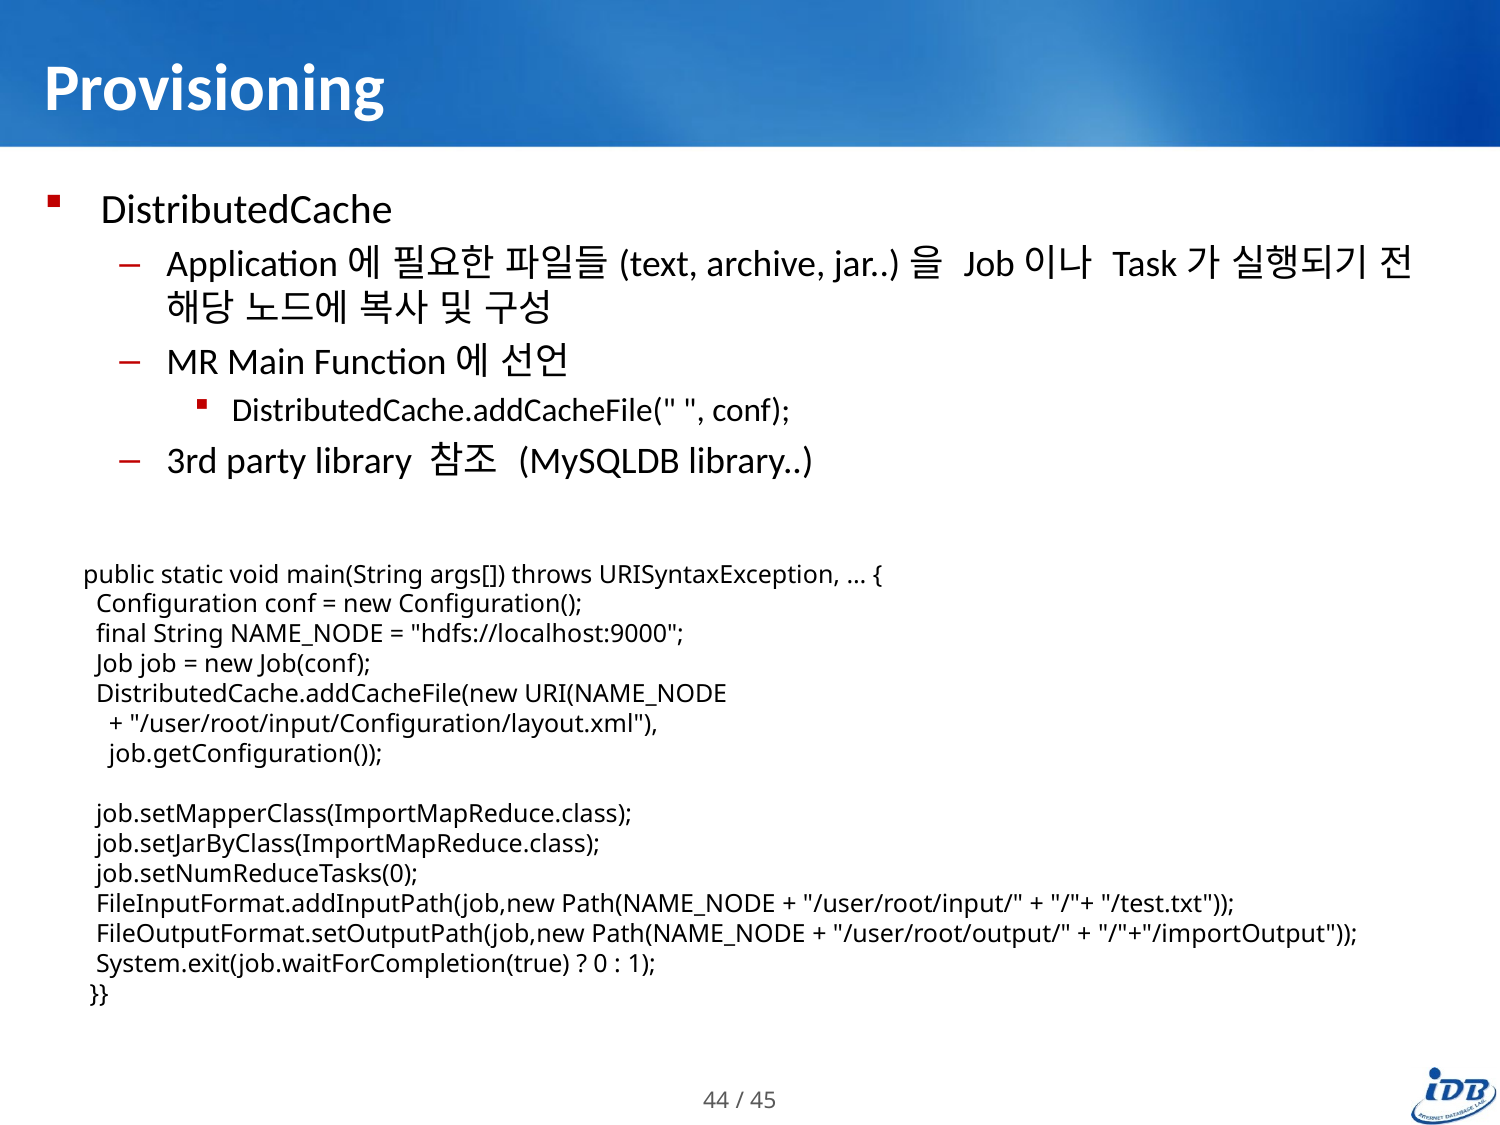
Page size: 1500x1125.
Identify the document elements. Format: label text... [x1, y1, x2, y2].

picture [0, 0, 1500, 1125]
text_box public static void main(String args[]) throws URISyntaxException, … { Configuration conf = new Configuration(); final String NAME_NODE = "hdfs://localhost:9000"; Job job = new Job(conf); DistributedCache.addCacheFile(new URI(NAME_NODE + "/user/root/input/Configuration/layout.xml"), job.getConfiguration()); job.setMapperClass(ImportMapReduce.class); job.setJarByClass(ImportMapReduce.class); job.setNumReduceTasks(0); FileInputFormat.addInputPath(job,new Path(NAME_NODE + "/user/root/input/" + "/"+ "/test.txt")); FileOutputFormat.setOutputPath(job,new Path(NAME_NODE + "/user/root/output/" + "/"+"/importOutput")); System.exit(job.waitForCompletion(true) ? 0 : 1); }} [68, 550, 1451, 1015]
title Provisioning [29, 19, 1471, 149]
list DistributedCache Application에 필요한 파일들(text, archive, jar..)을 Job이나 Task가 실행되기 전 해당 노드에 복사 및 구성 MR Main Function에 선언 DistributedCache.addCacheFile(" ", conf); 3rd party library 참조 (MySQLDB library..) [29, 174, 1471, 1071]
